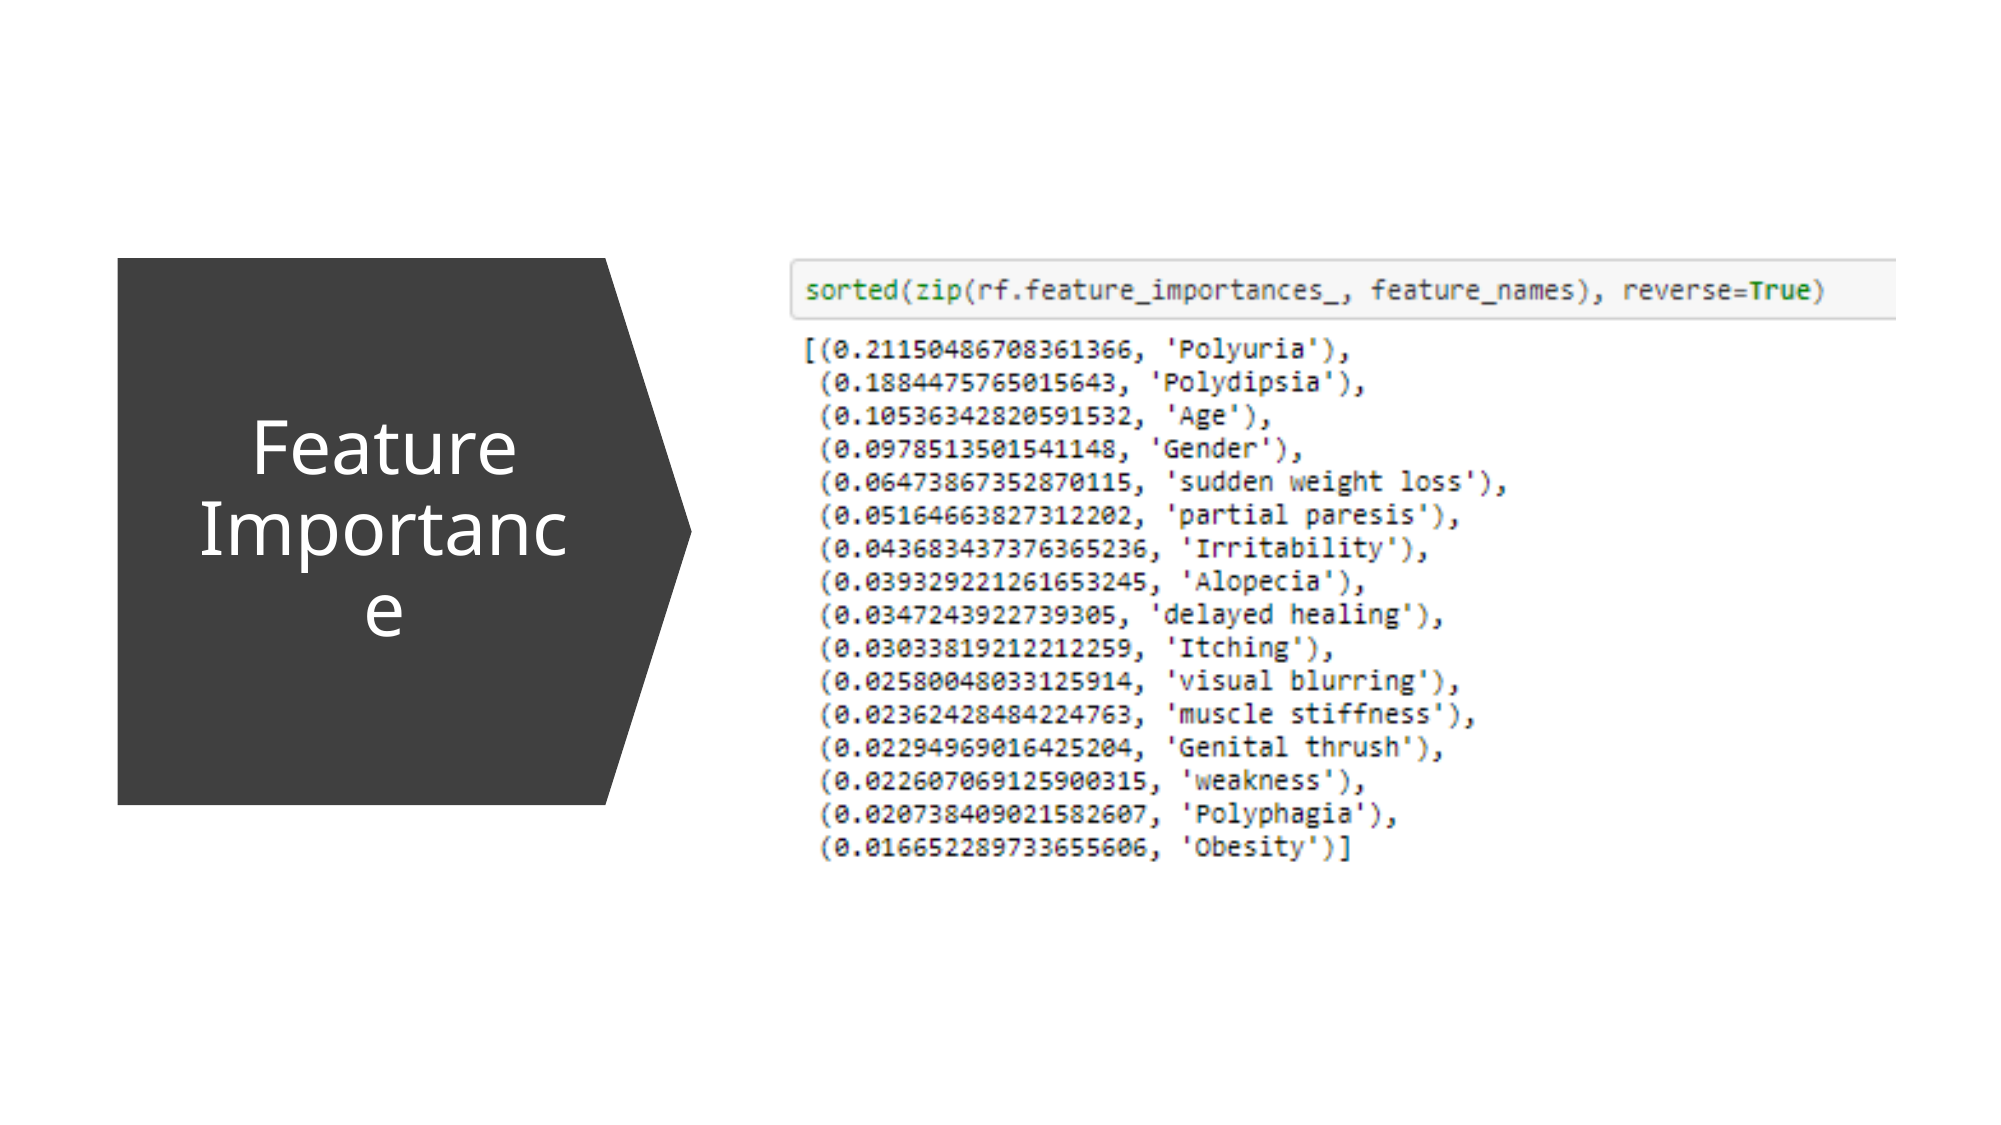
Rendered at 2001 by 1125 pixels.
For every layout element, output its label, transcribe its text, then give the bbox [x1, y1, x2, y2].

picture [783, 239, 1896, 885]
text_box [116, 257, 693, 807]
title Feature Importance [168, 322, 601, 741]
